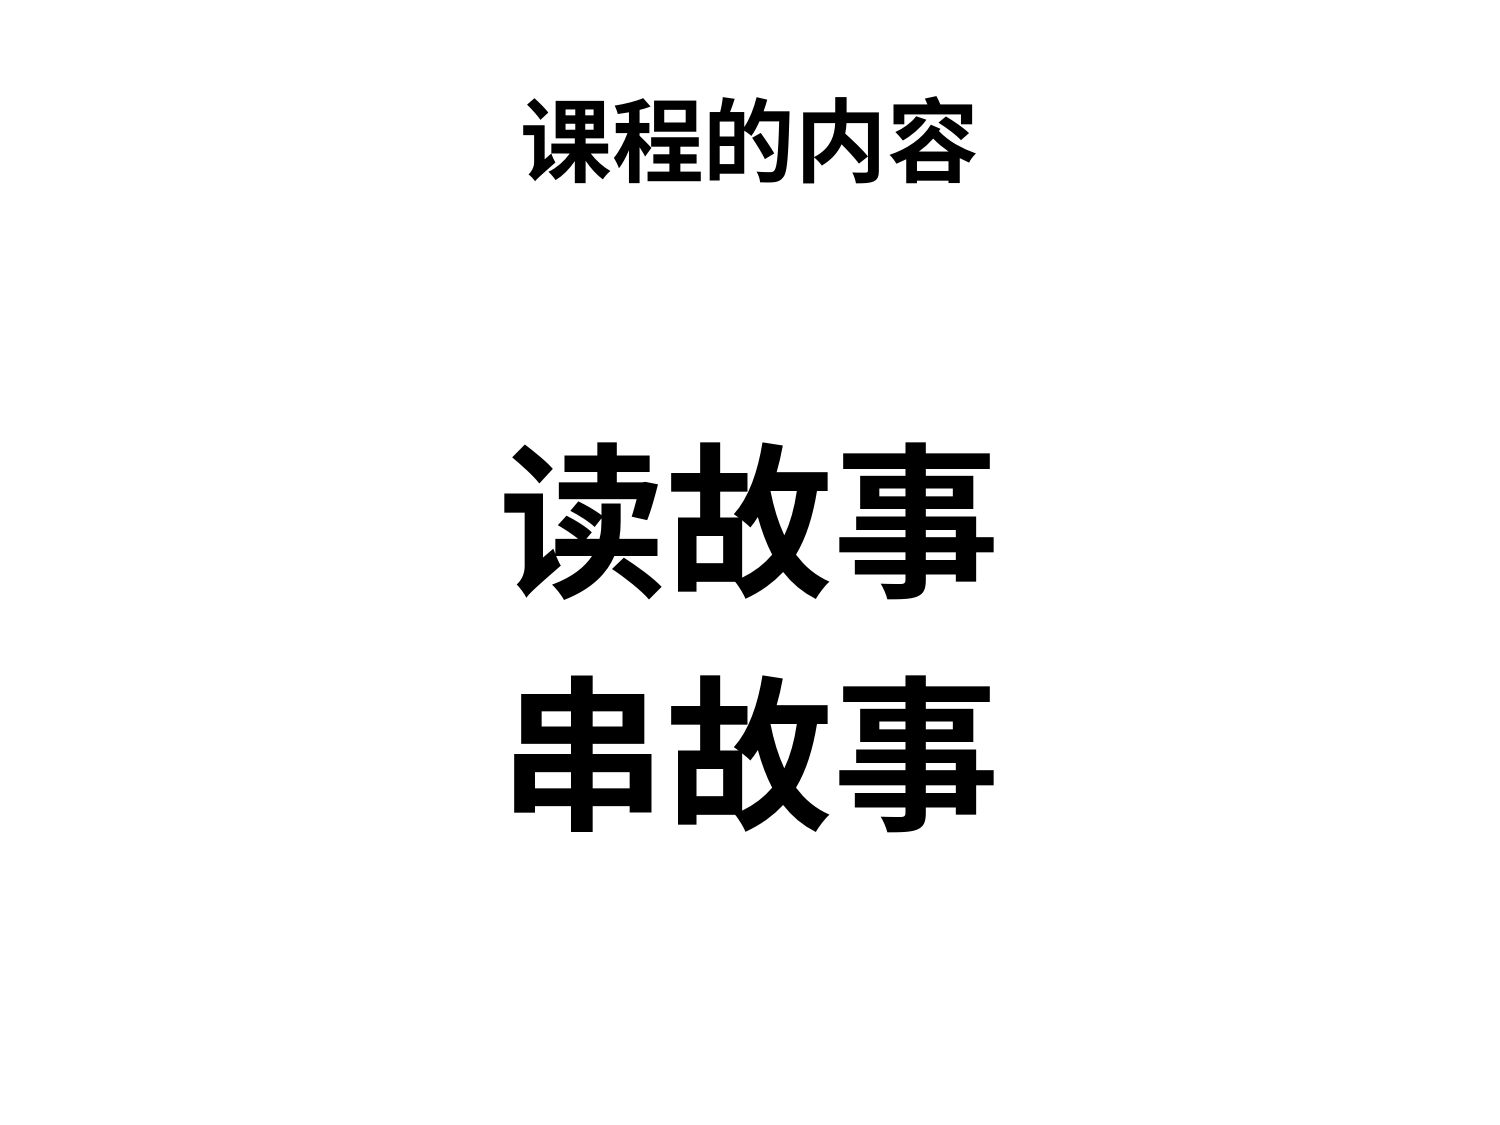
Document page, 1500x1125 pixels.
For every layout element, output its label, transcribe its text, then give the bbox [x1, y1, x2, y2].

list 读故事 串故事 [75, 410, 1425, 1005]
title 课程的内容 [75, 45, 1425, 233]
